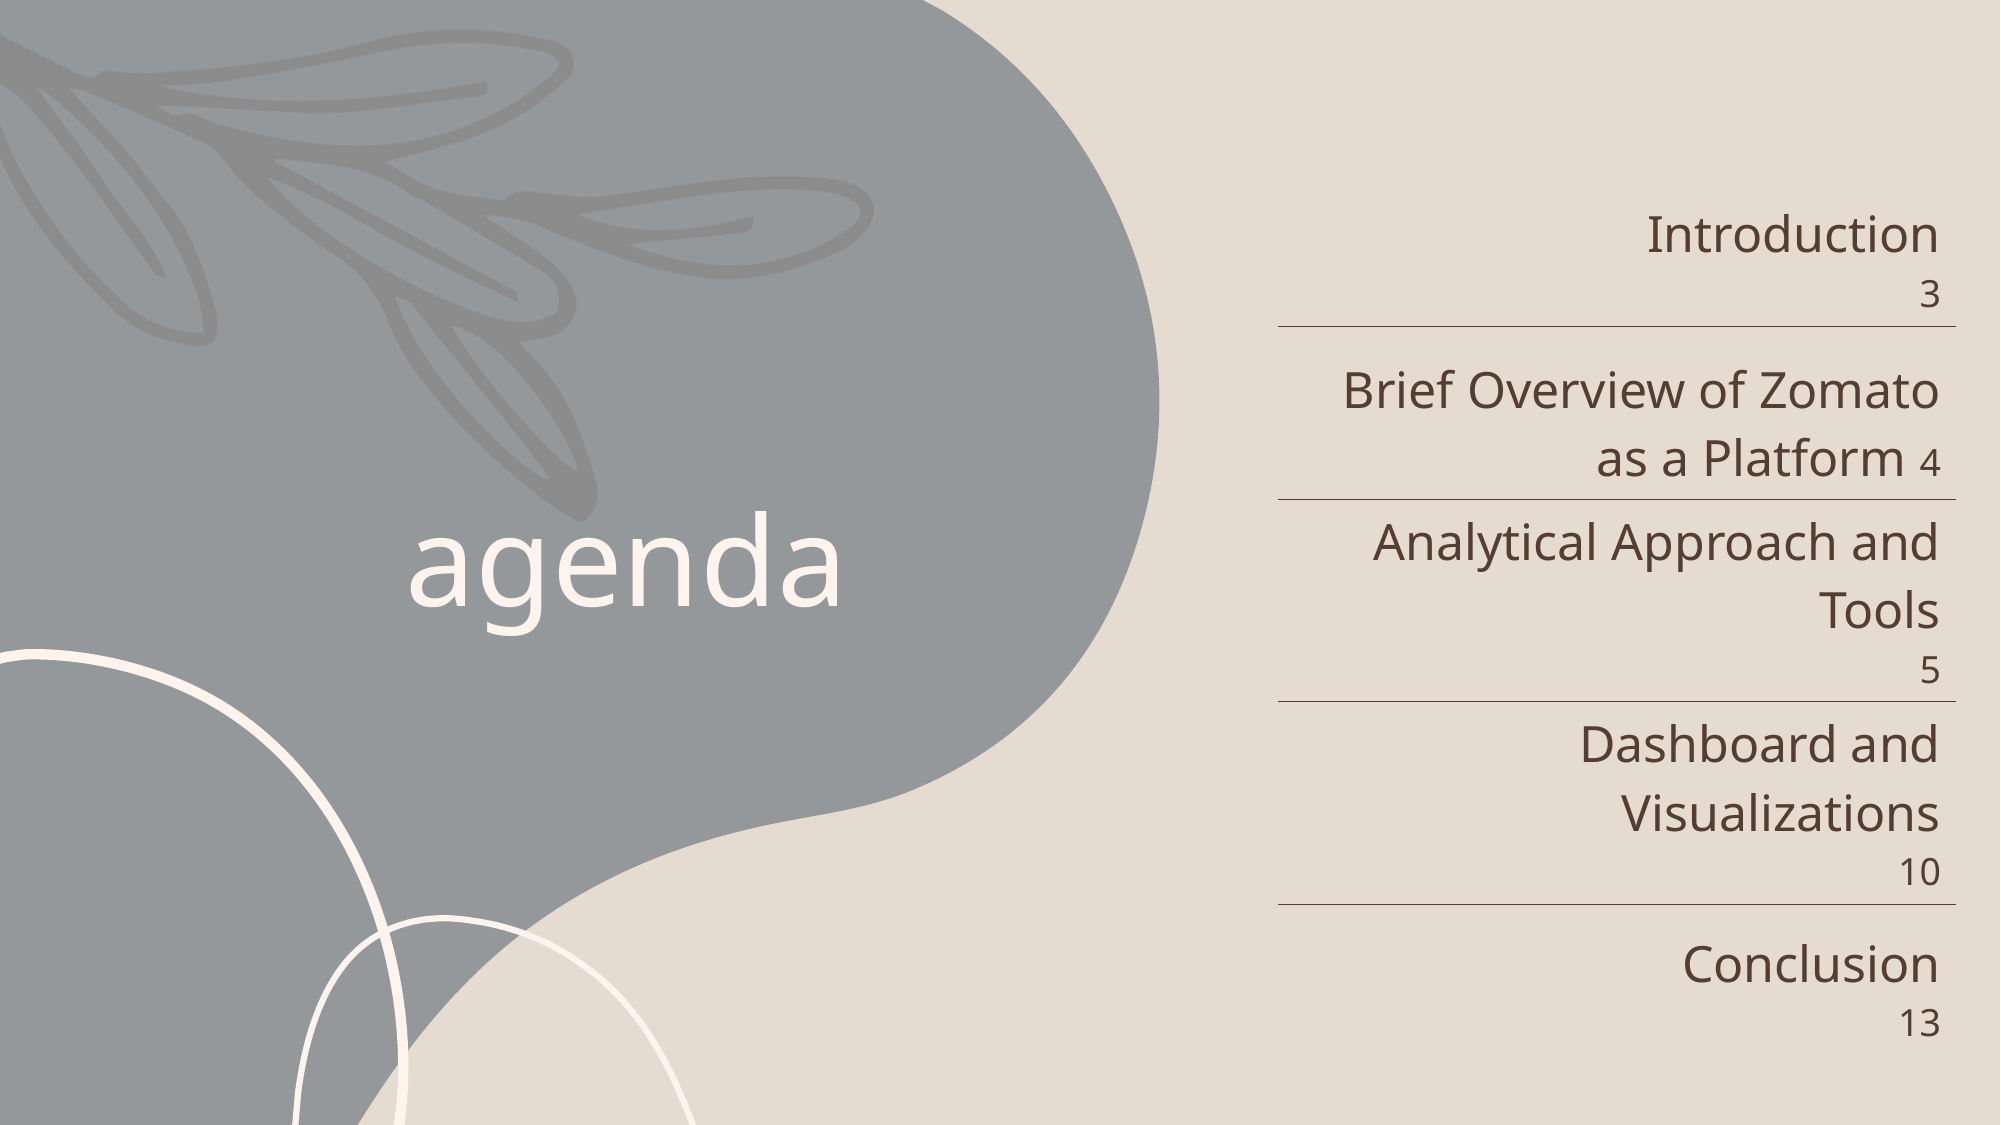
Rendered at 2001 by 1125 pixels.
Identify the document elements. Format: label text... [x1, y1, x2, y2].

table_cell Analytical Approach and Tools 5 [1278, 500, 1956, 701]
title agenda [115, 457, 1138, 675]
table_cell Conclusion 13 [1278, 905, 1956, 1055]
table_cell Brief Overview of Zomato as a Platform 4 [1278, 327, 1956, 499]
table_cell Dashboard and Visualizations 10 [1278, 702, 1956, 904]
table_header Introduction 3 [1278, 192, 1956, 326]
